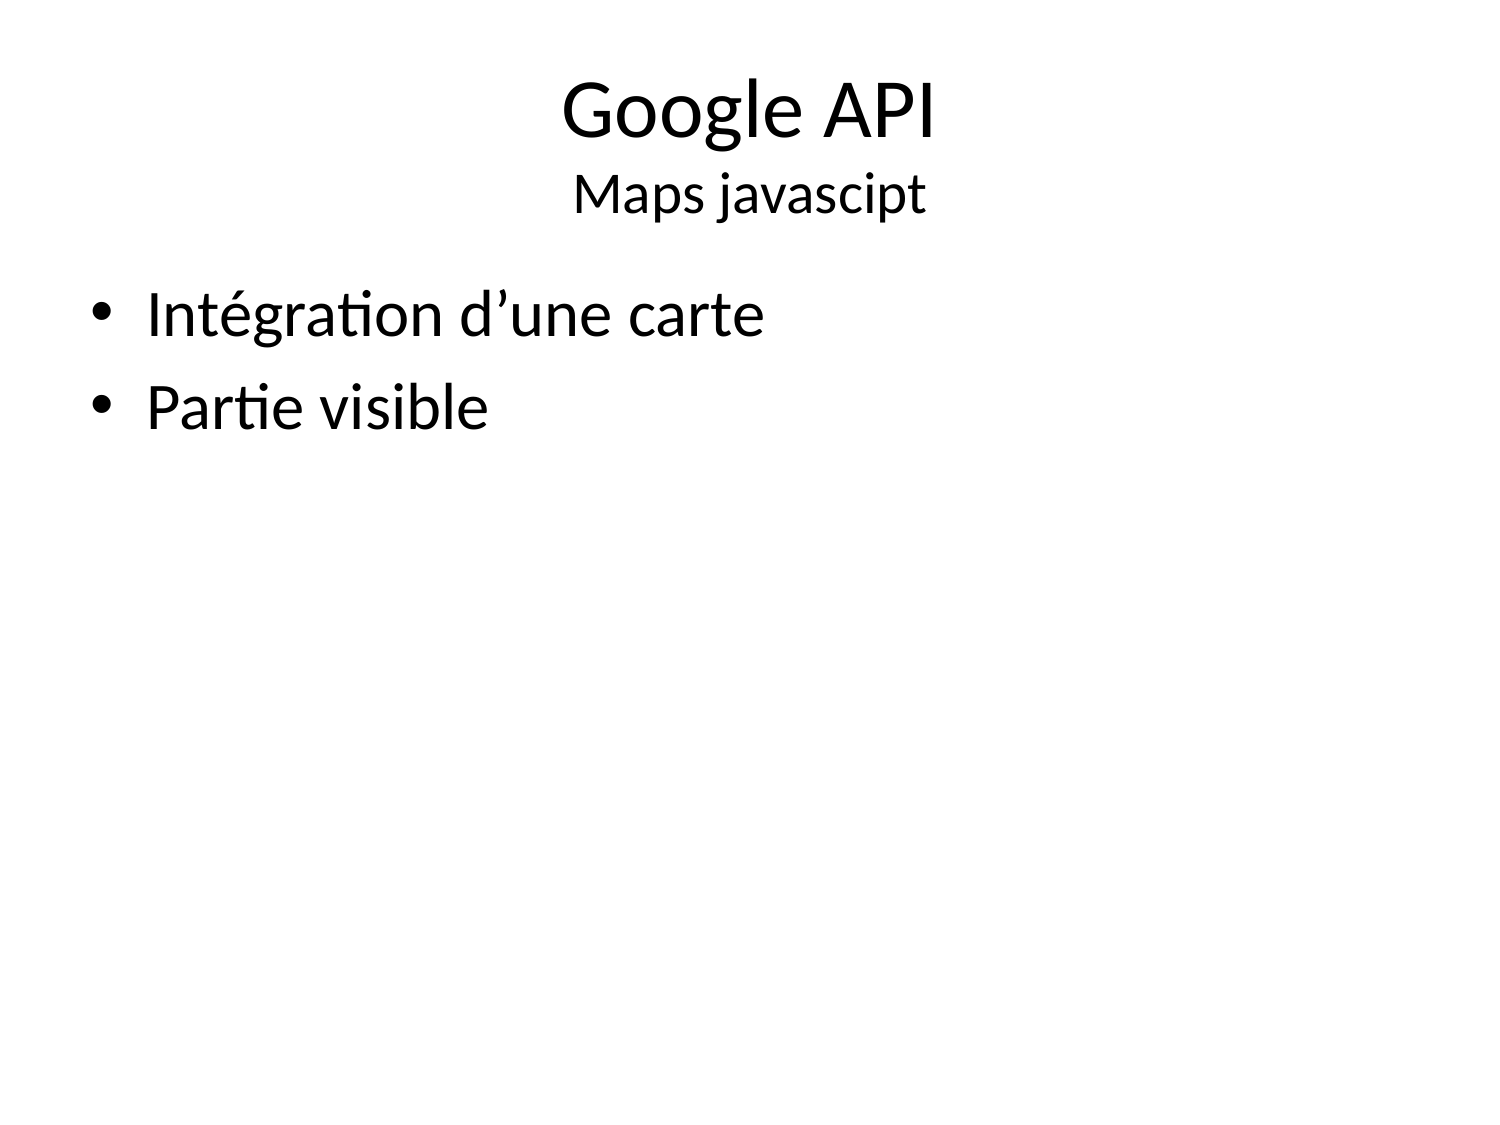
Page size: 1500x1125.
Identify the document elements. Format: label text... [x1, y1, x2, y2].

list Intégration d’une carte Partie visible [75, 262, 1425, 1005]
title Google API Maps javascipt [75, 45, 1425, 233]
